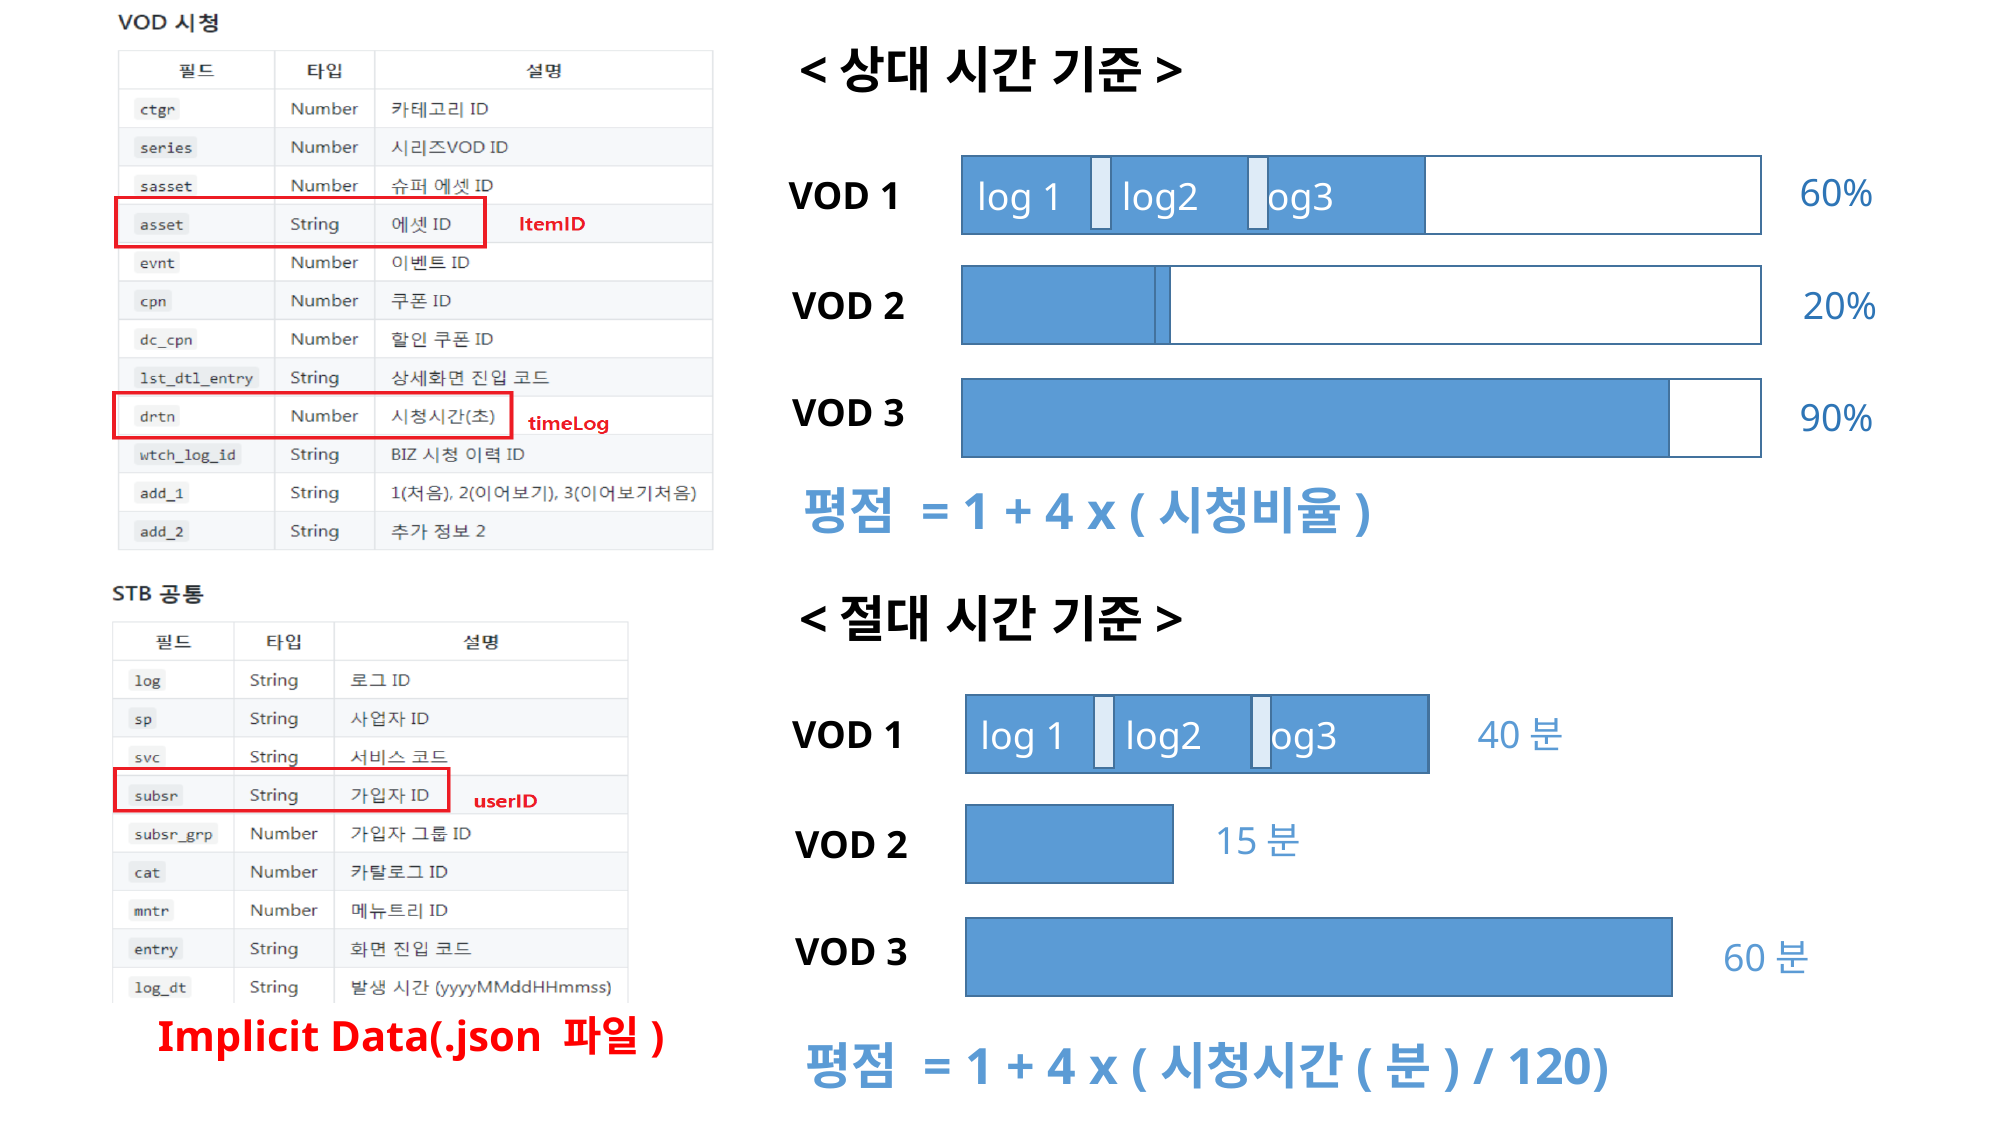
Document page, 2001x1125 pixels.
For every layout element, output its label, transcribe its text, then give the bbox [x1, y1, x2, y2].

text_box [961, 378, 1668, 458]
text_box [1090, 155, 1112, 230]
text_box 60분 [1708, 927, 1825, 987]
text_box [1424, 155, 1762, 235]
text_box VOD 2 [780, 813, 923, 874]
text_box log 1 log2 log3 [961, 155, 1424, 235]
text_box [965, 804, 1174, 884]
text_box [1247, 155, 1269, 230]
text_box 60% [1784, 161, 1889, 222]
text_box VOD 1 [774, 164, 917, 225]
text_box 평점 = 1 + 4 x (시청비율) [788, 471, 1387, 547]
text_box [961, 265, 1154, 345]
text_box [1154, 265, 1762, 345]
text_box <절대 시간 기준> [784, 579, 1200, 655]
text_box VOD 2 [777, 274, 920, 335]
text_box VOD 3 [777, 381, 920, 441]
text_box [1668, 378, 1762, 458]
text_box 20% [1788, 274, 1892, 335]
text_box VOD 1 [777, 704, 920, 764]
text_box [1093, 695, 1115, 769]
text_box <상대 시간 기준> [784, 31, 1200, 106]
text_box 평점 = 1 + 4 x (시청시간(분) / 120) [790, 1026, 1625, 1102]
text_box [1250, 695, 1272, 769]
picture [92, 0, 722, 1003]
text_box Implicit Data(.json 파일) [143, 1003, 680, 1068]
text_box 40분 [1462, 704, 1579, 764]
text_box VOD 3 [780, 920, 923, 981]
text_box log 1 log2 log3 [965, 694, 1430, 774]
text_box 90% [1784, 386, 1889, 447]
text_box [965, 917, 1673, 997]
text_box 15분 [1200, 809, 1317, 870]
